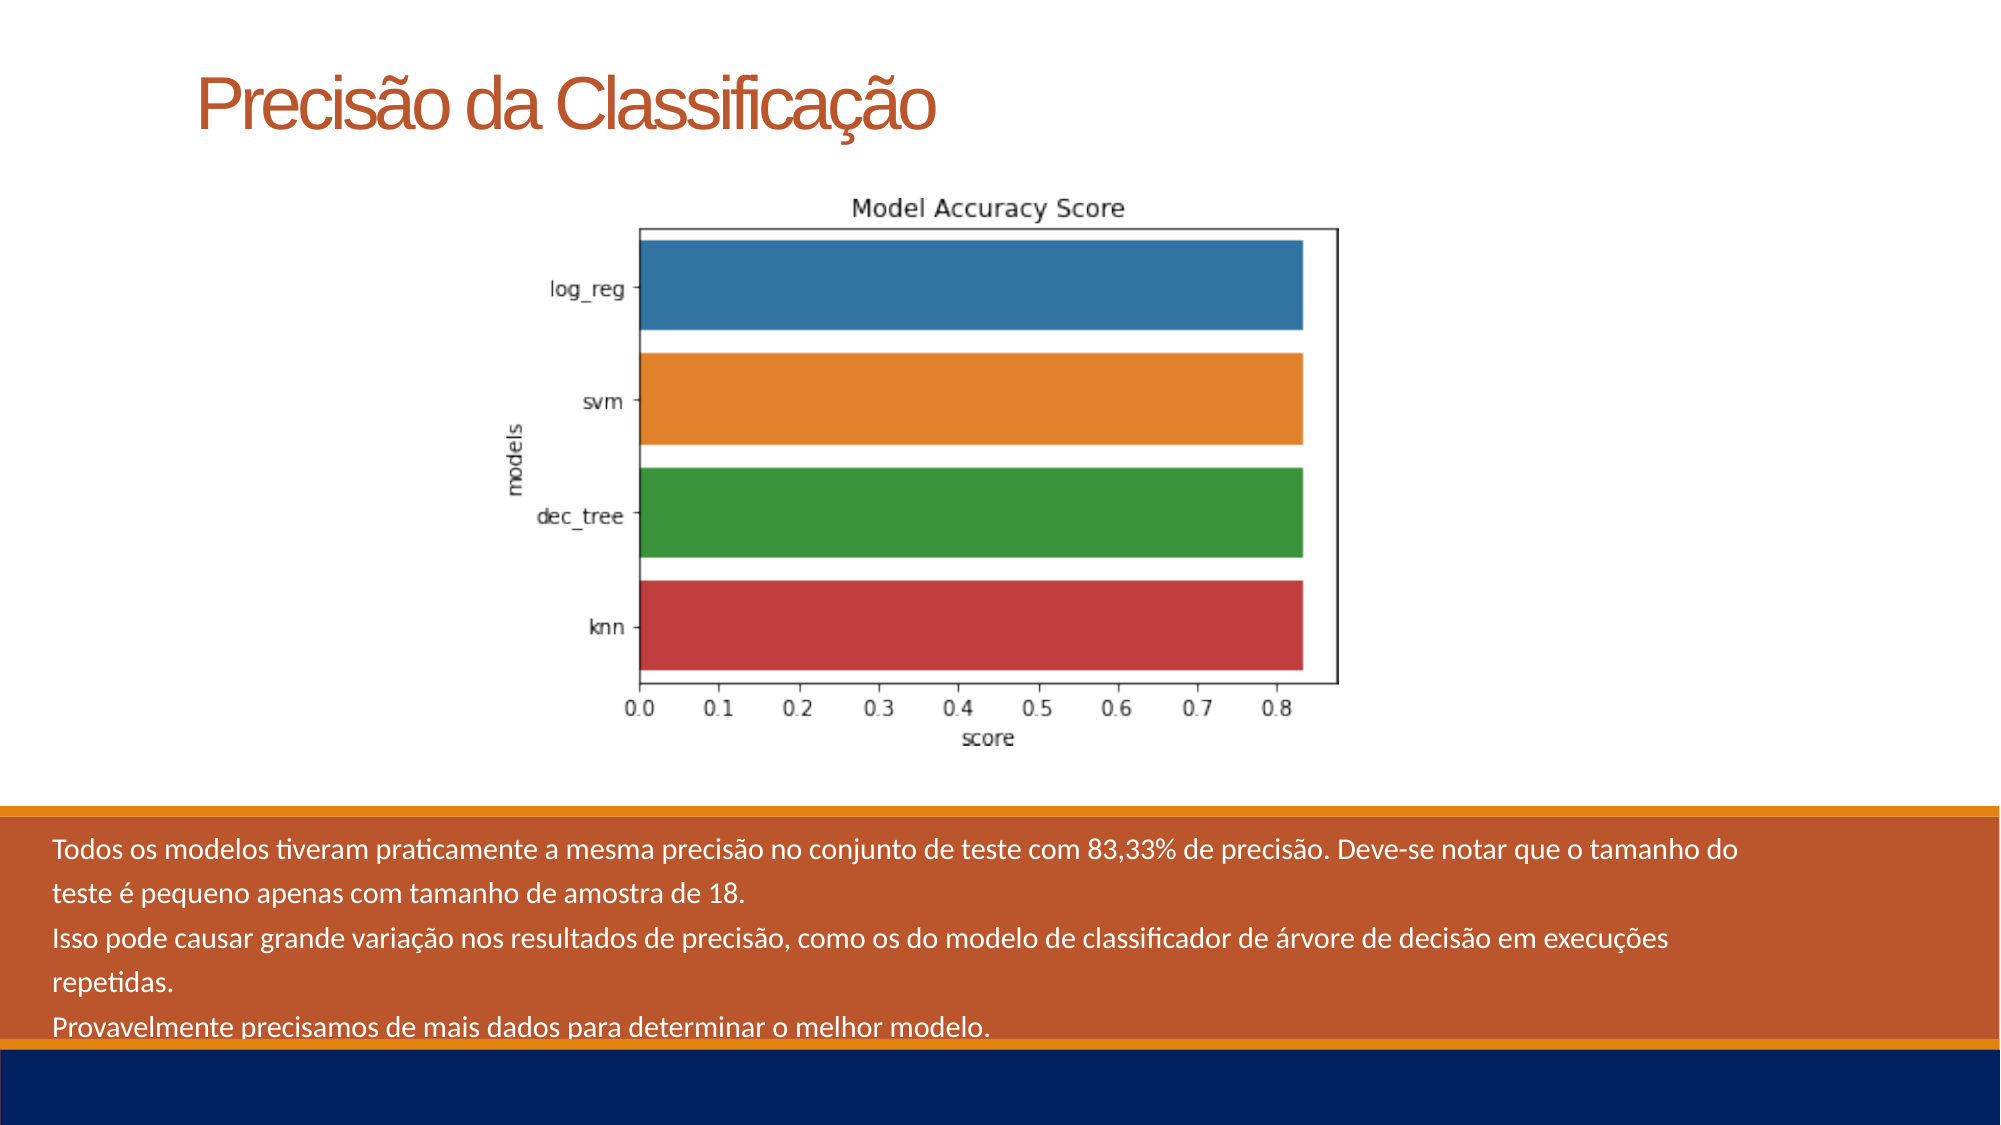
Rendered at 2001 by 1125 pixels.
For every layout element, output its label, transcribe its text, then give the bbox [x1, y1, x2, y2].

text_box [0, 805, 2000, 1037]
text_box [506, 198, 1339, 746]
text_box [0, 1038, 2000, 1125]
title Precisão da Classificação [192, 52, 1075, 243]
